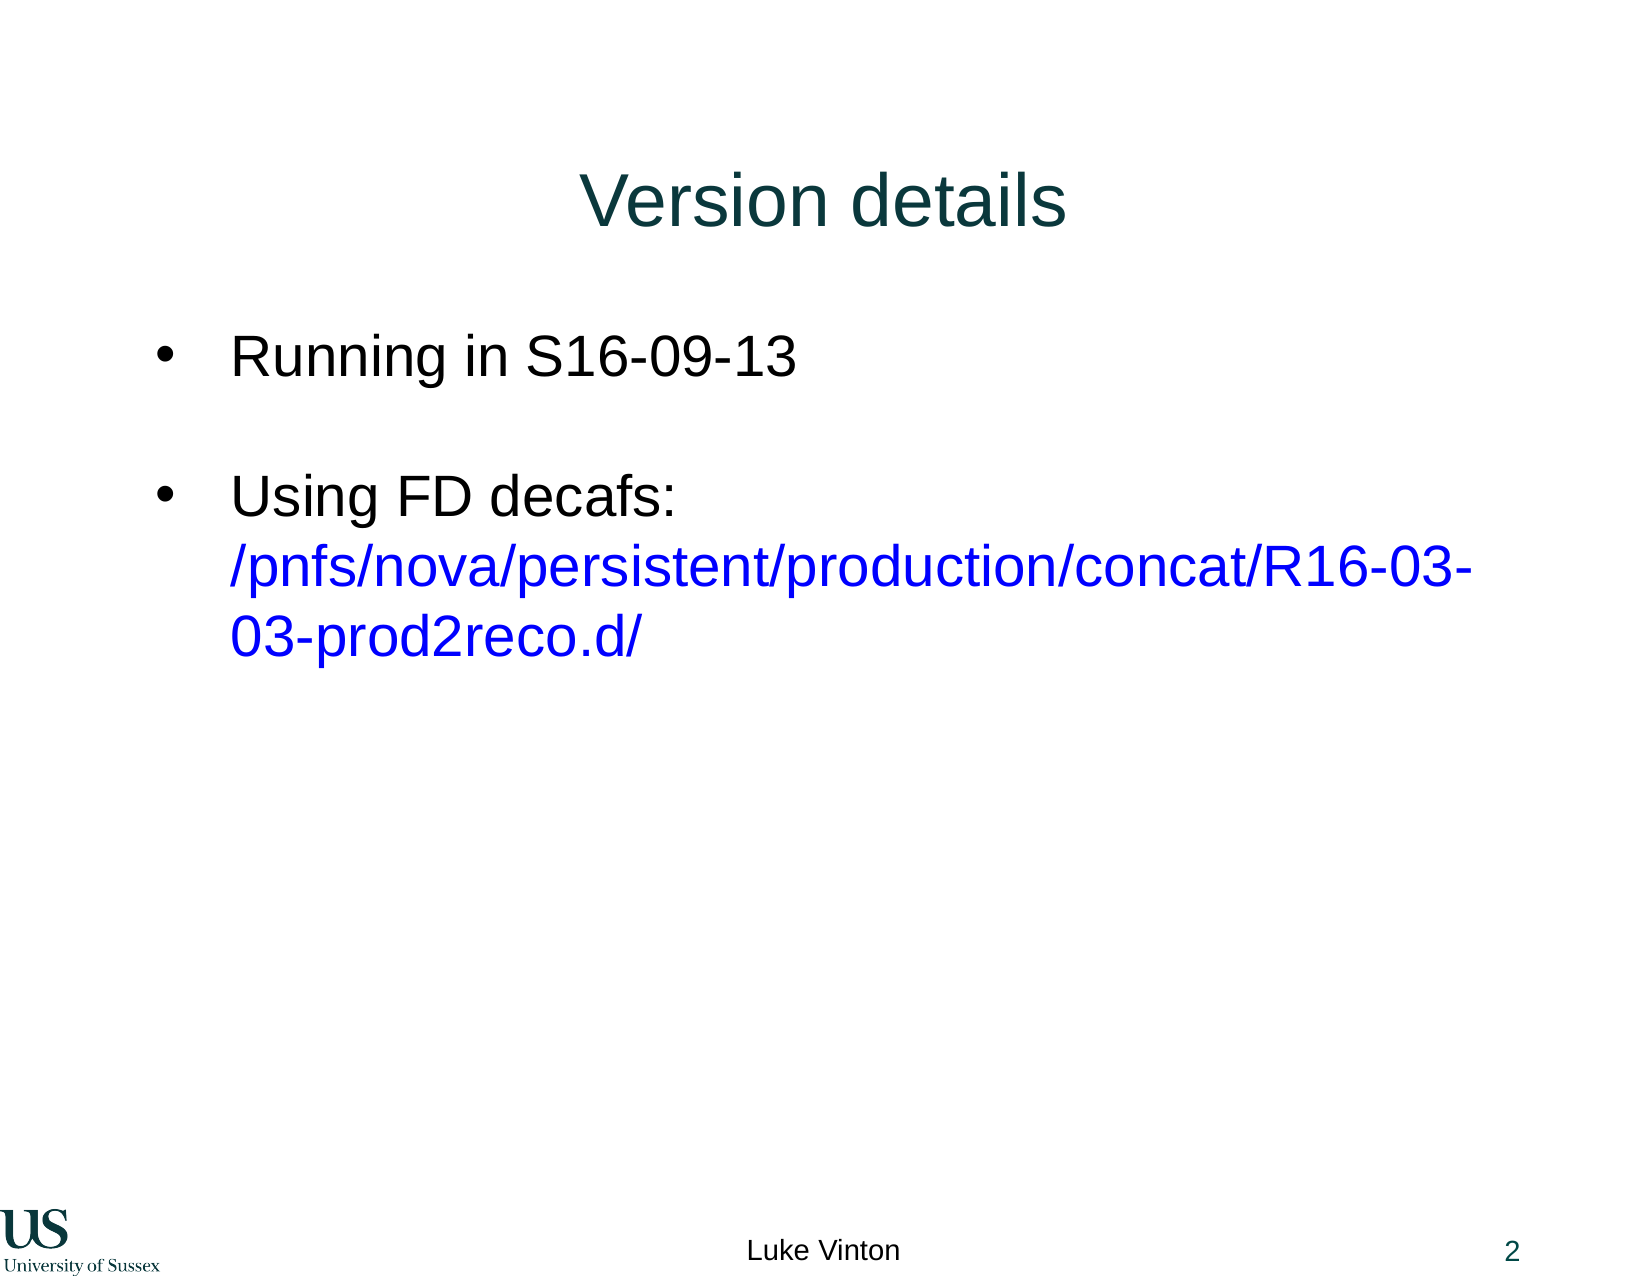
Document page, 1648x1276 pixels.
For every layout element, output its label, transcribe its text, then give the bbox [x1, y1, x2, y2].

text_box Running in S16-09-13 Using FD decafs: /pnfs/nova/persistent/production/concat/R16-03-03-prod2reco.d/ [141, 310, 1507, 766]
title Version details [214, 151, 1434, 247]
picture [0, 1199, 188, 1276]
